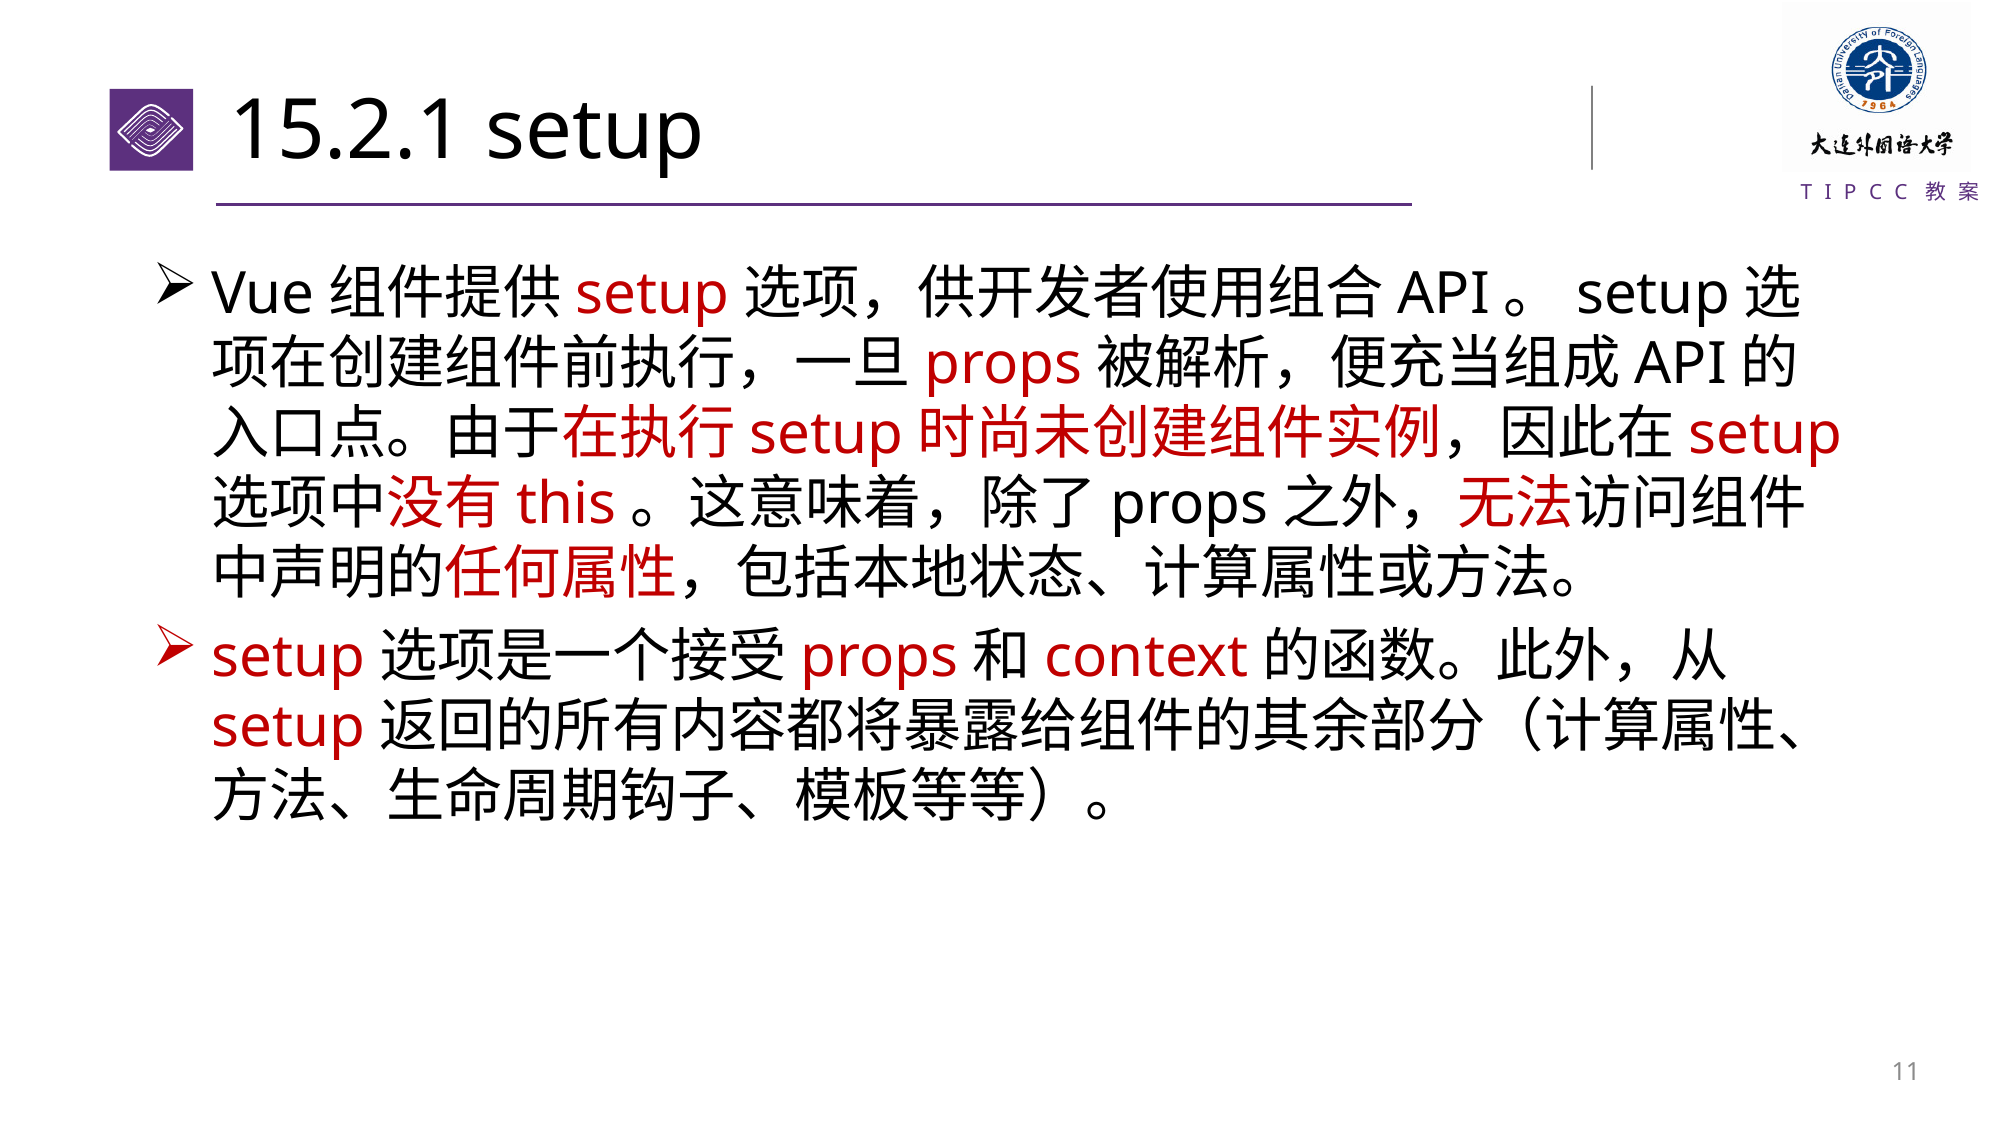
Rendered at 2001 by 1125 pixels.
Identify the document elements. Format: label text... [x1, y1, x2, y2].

list Vue组件提供setup选项，供开发者使用组合API。setup选项在创建组件前执行，一旦props被解析，便充当组成API的入口点。由于在执行setup时尚未创建组件实例，因此在setup选项中没有this。这意味着，除了props之外，无法访问组件中声明的任何属性，包括本地状态、计算属性或方法。 setup选项是一个接受props和context的函数。此外，从setup返回的所有内容都将暴露给组件的其余部分（计算属性、方法、生命周期钩子、模板等等）。 [137, 247, 1863, 1001]
title 15.2.1 setup [214, 59, 1564, 205]
picture [1782, 2, 1971, 172]
slide_number 10 [1485, 1042, 1936, 1103]
